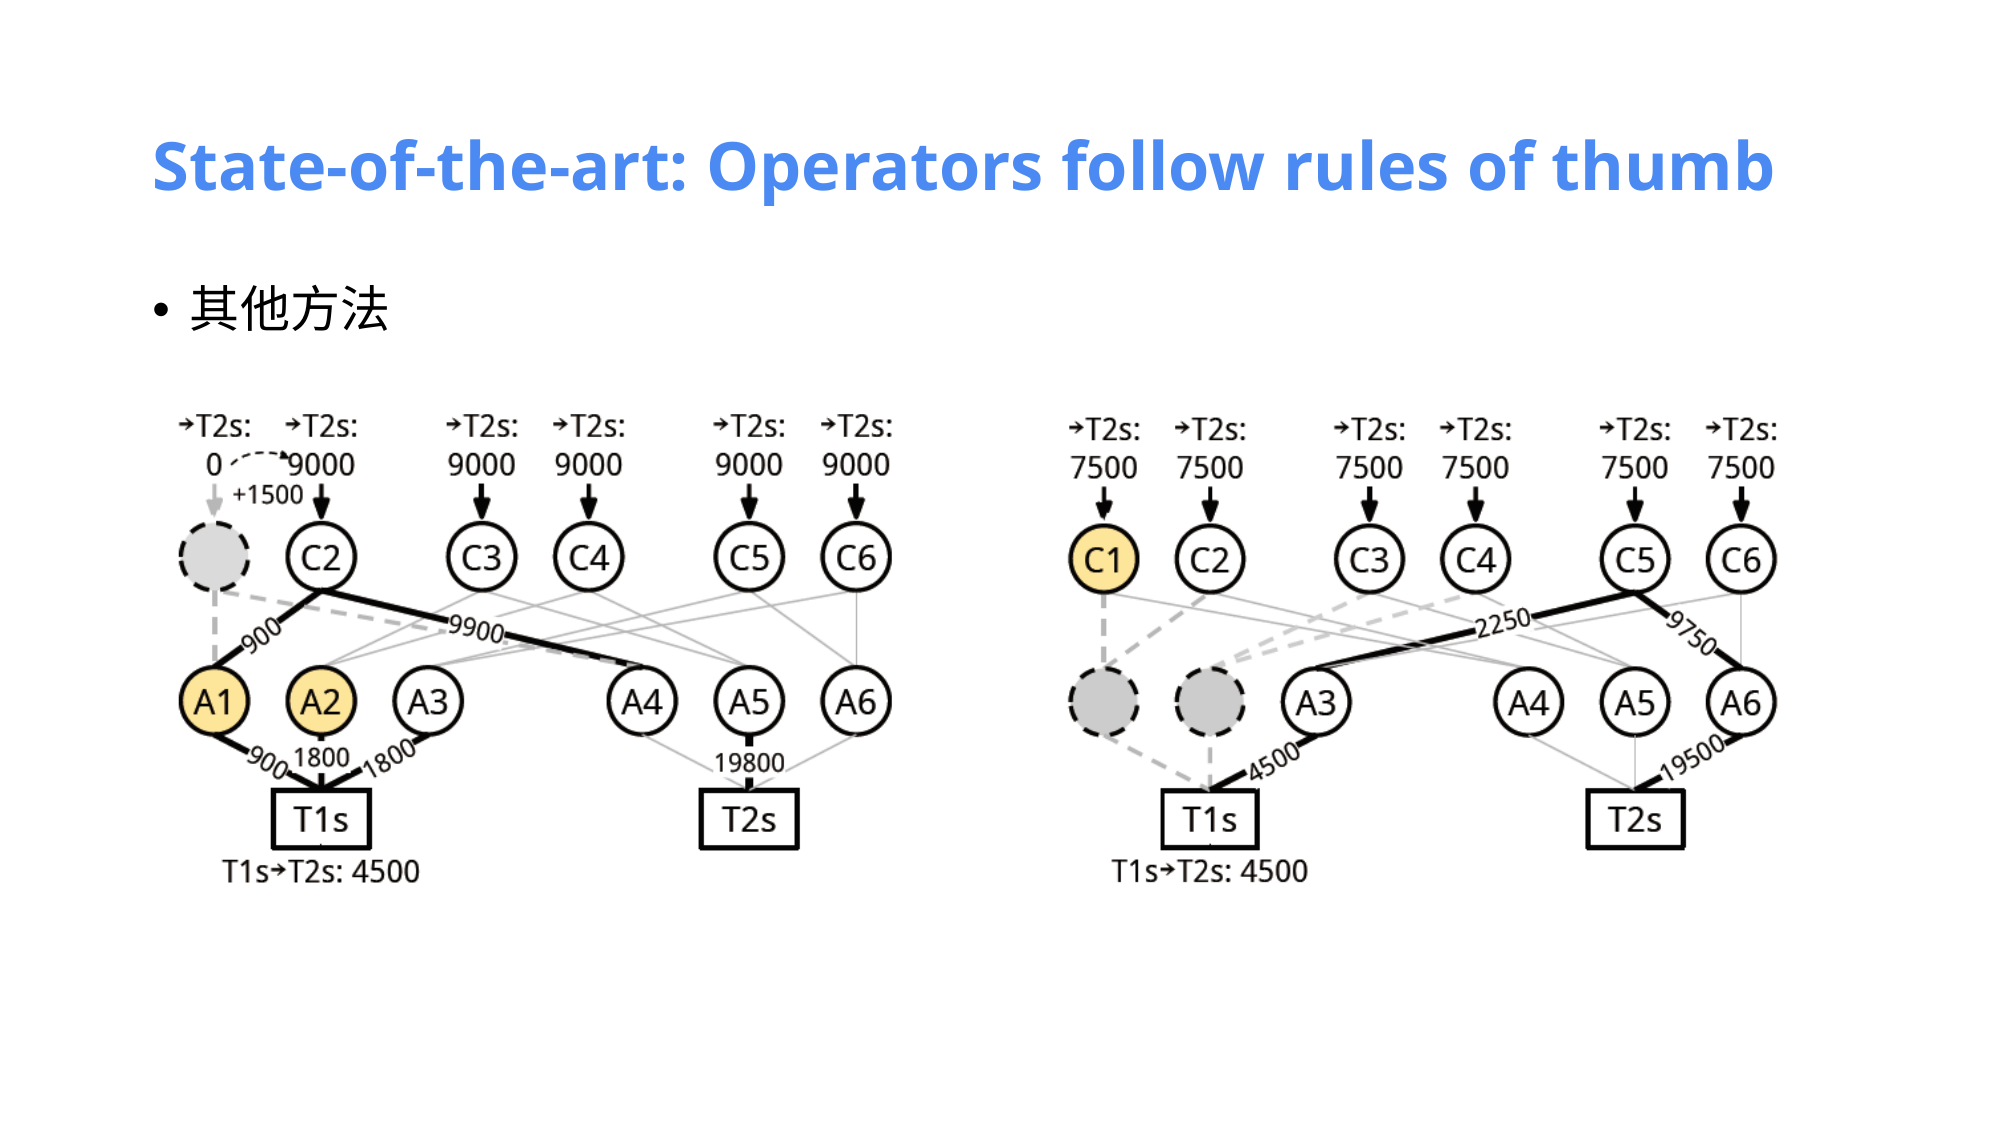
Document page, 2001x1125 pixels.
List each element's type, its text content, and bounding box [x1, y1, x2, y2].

picture [1039, 394, 1796, 907]
list 其他方法 [137, 277, 1863, 992]
title State-of-the-art: Operators follow rules of thumb [137, 59, 1863, 277]
picture [139, 393, 920, 896]
